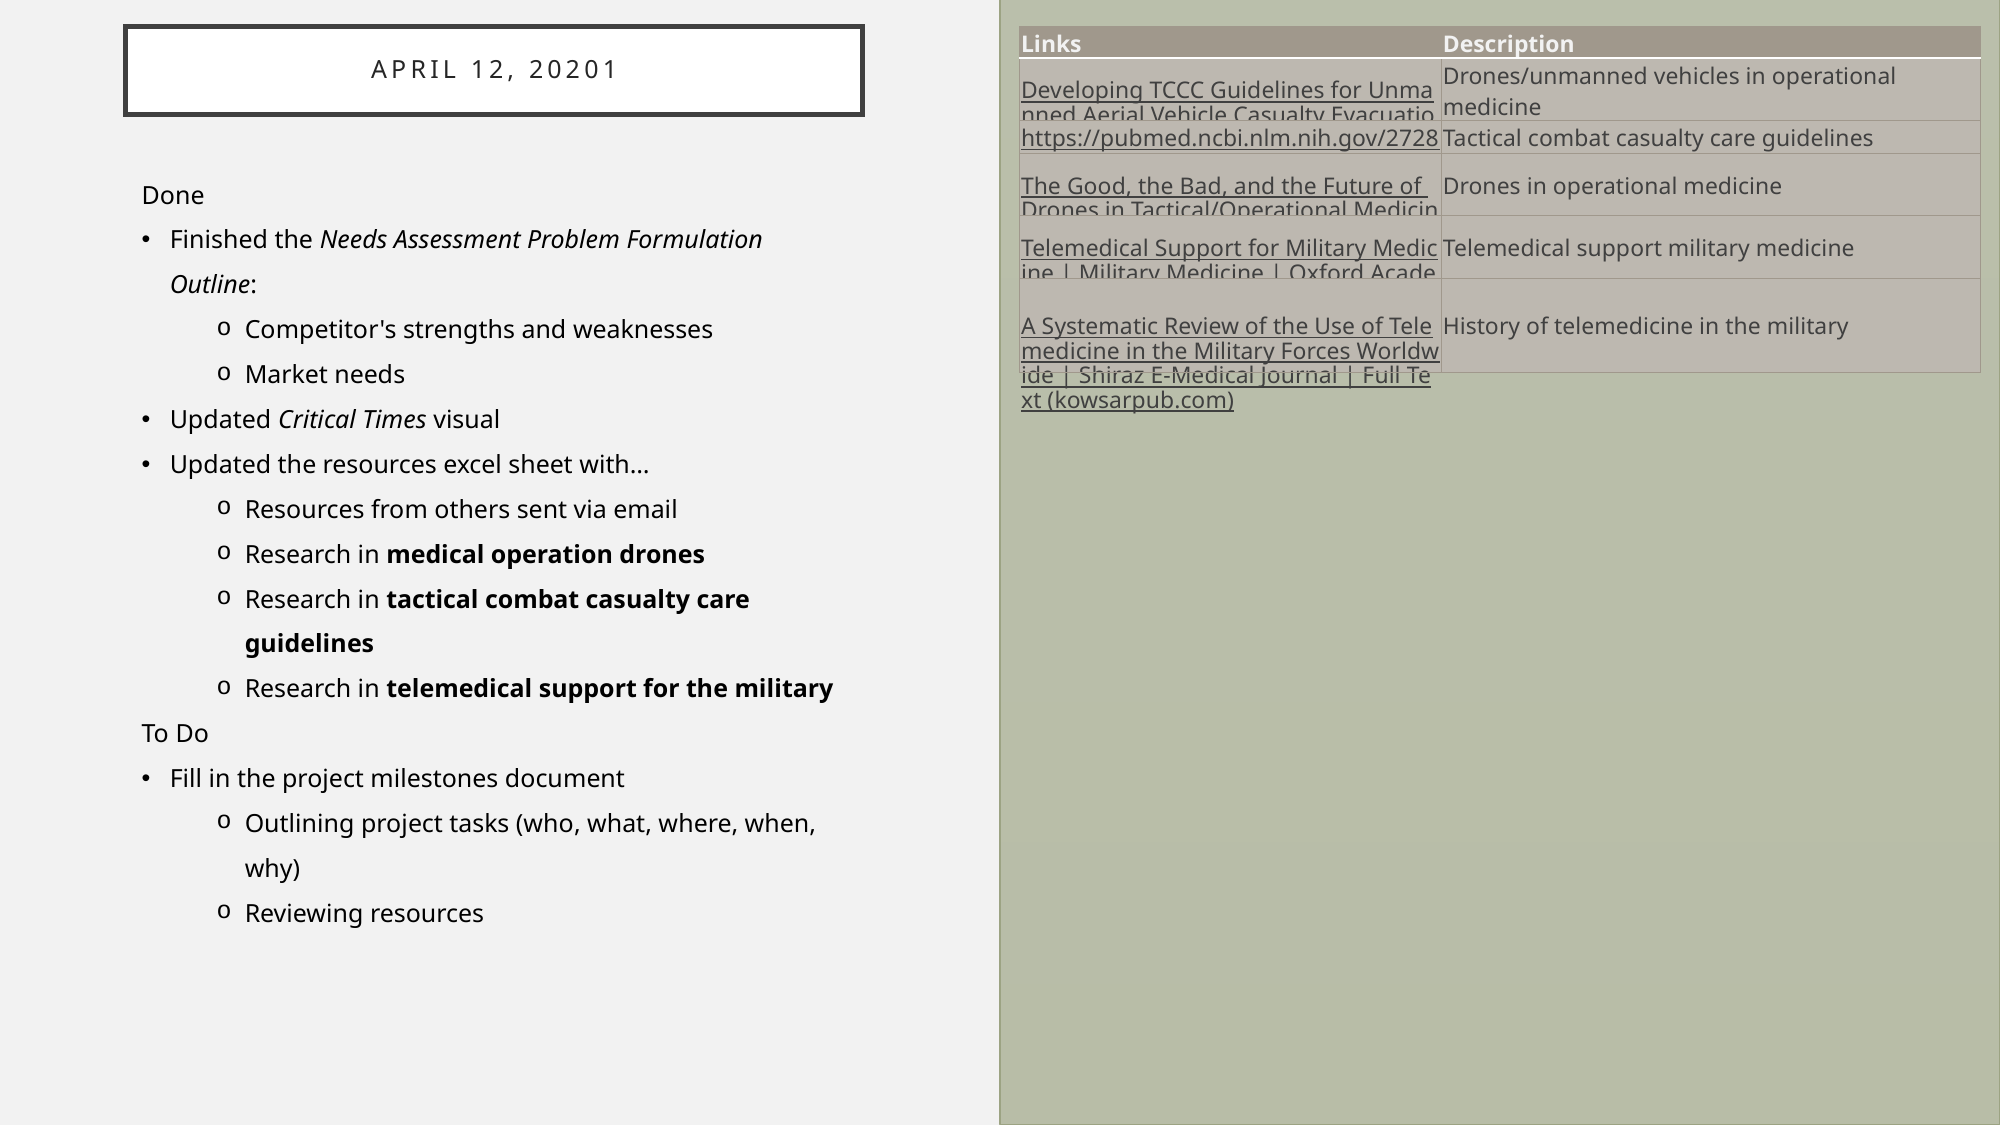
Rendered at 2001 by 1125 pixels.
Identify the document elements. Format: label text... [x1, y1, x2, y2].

text_box Done Finished the Needs Assessment Problem Formulation Outline: Competitor's strengths and weaknesses Market needs Updated Critical Times visual Updated the resources excel sheet with… Resources from others sent via email Research in medical operation drones Research in tactical combat casualty care guidelines Research in telemedical support for the military To Do Fill in the project milestones document Outlining project tasks (who, what, where, when, why) Reviewing resources [126, 156, 865, 935]
table_header Links [1020, 27, 1441, 57]
table_cell Tactical combat casualty care guidelines [1442, 121, 1980, 153]
table_cell Telemedical support military medicine [1442, 216, 1980, 278]
table_header Description [1442, 27, 1980, 57]
table_cell Drones/unmanned vehicles in operational medicine [1442, 59, 1980, 120]
table_cell The Good, the Bad, and the Future of Drones in Tactical/Operational Medicine - PubMed (nih.gov) [1020, 154, 1441, 215]
table_cell Developing TCCC Guidelines for Unmanned Aerial Vehicle Casualty Evacuation - PubMed (nih.gov) [1020, 59, 1441, 120]
table_cell Drones in operational medicine [1442, 154, 1980, 215]
table_cell Telemedical Support for Military Medicine | Military Medicine | Oxford Academic (oup.com) [1020, 216, 1441, 278]
table_cell https://pubmed.ncbi.nlm.nih.gov/27280186/ [1020, 121, 1441, 153]
table_cell A Systematic Review of the Use of Telemedicine in the Military Forces Worldwide | Shiraz E-Medical Journal | Full Text (kowsarpub.com) [1020, 279, 1441, 372]
text_box [999, 0, 2000, 1125]
table_cell History of telemedicine in the military [1442, 279, 1980, 372]
title April 12, 20201 [123, 24, 865, 117]
